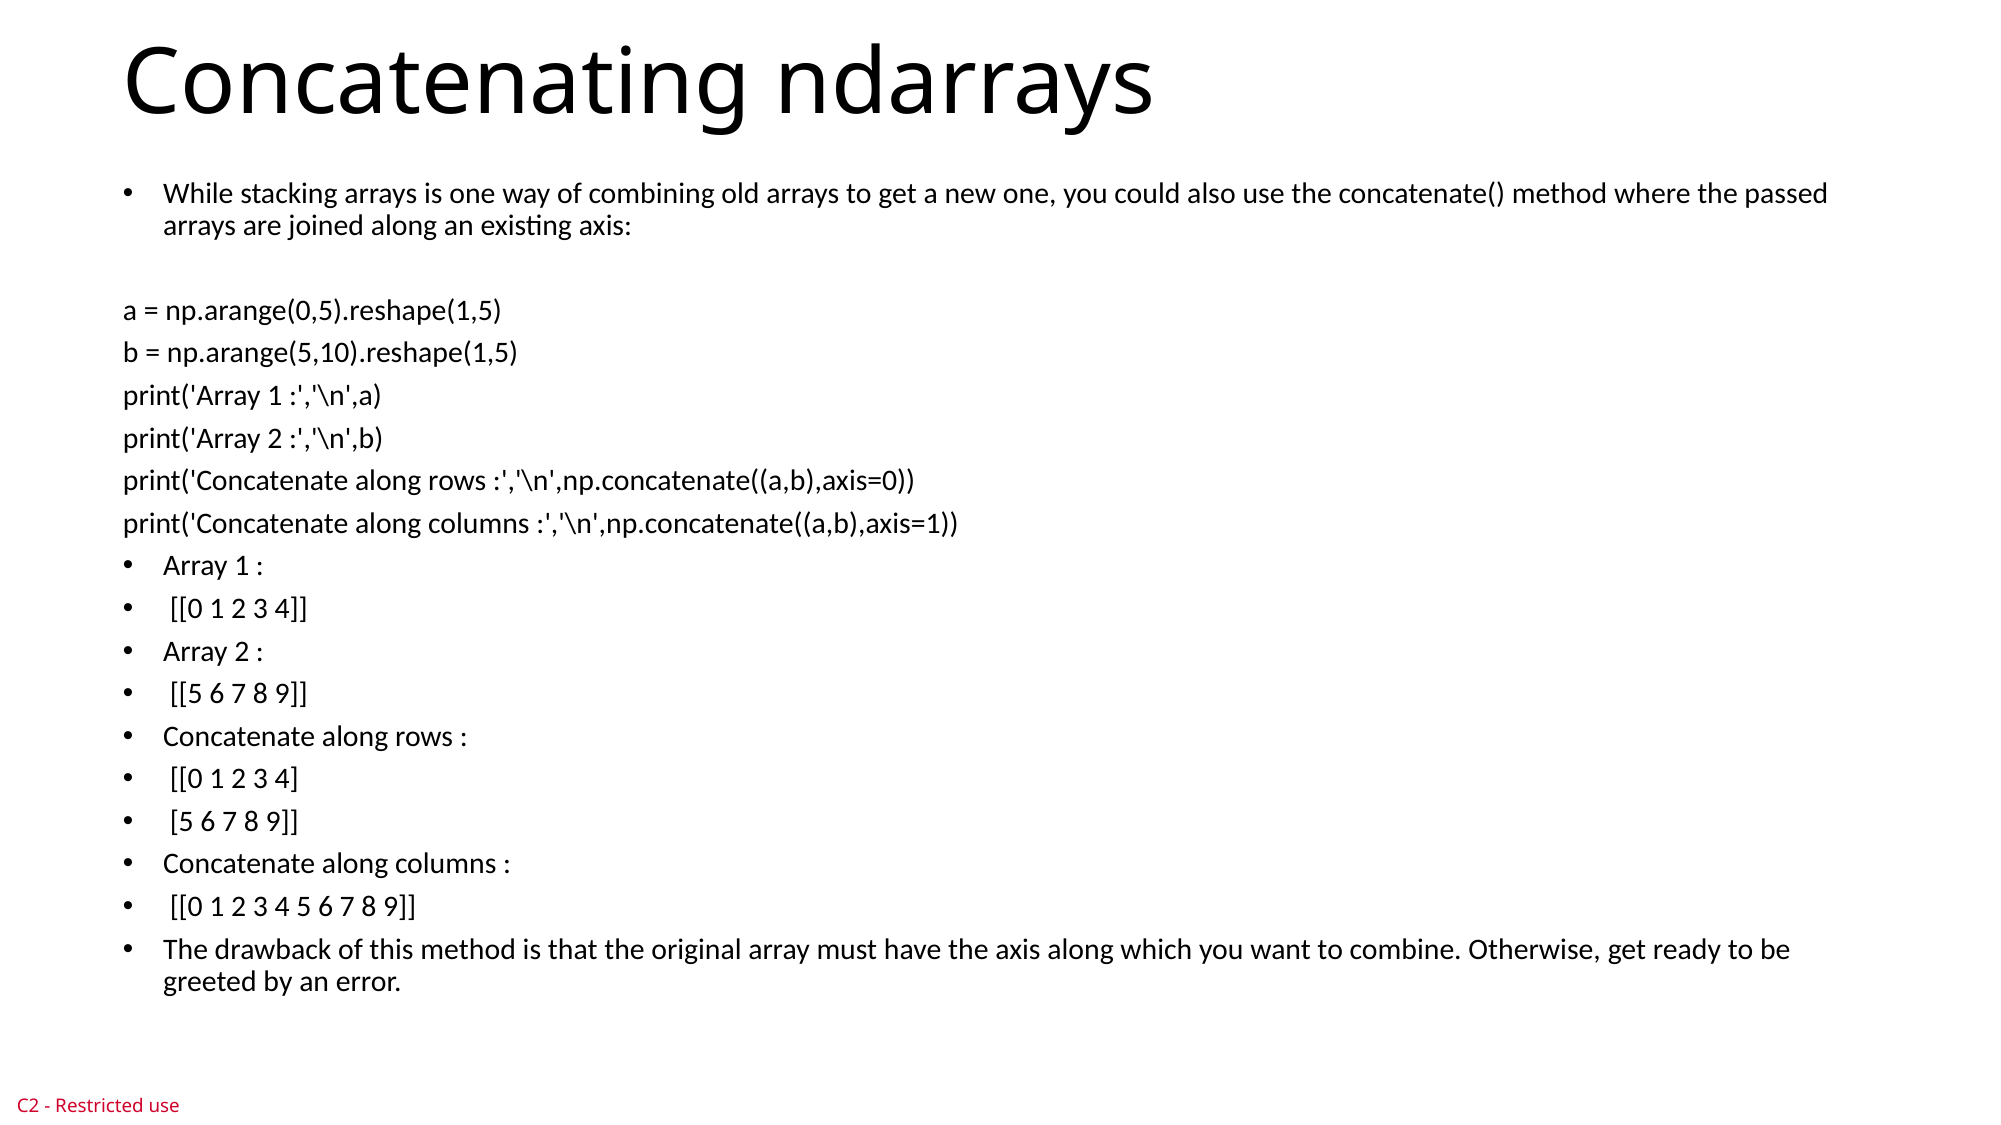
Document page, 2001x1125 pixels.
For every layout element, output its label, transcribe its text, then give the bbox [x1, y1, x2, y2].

title Concatenating ndarrays [107, 23, 1847, 144]
list While stacking arrays is one way of combining old arrays to get a new one, you could also use the concatenate() method where the passed arrays are joined along an existing axis: a = np.arange(0,5).reshape(1,5) b = np.arange(5,10).reshape(1,5) print('Array 1 :','\n',a) print('Array 2 :','\n',b) print('Concatenate along rows :','\n',np.concatenate((a,b),axis=0)) print('Concatenate along columns :','\n',np.concatenate((a,b),axis=1)) Array 1 : [[0 1 2 3 4]] Array 2 : [[5 6 7 8 9]] Concatenate along rows : [[0 1 2 3 4] [5 6 7 8 9]] Concatenate along columns : [[0 1 2 3 4 5 6 7 8 9]] The drawback of this method is that the original array must have the axis along which you want to combine. Otherwise, get ready to be greeted by an error. [107, 170, 1863, 1014]
